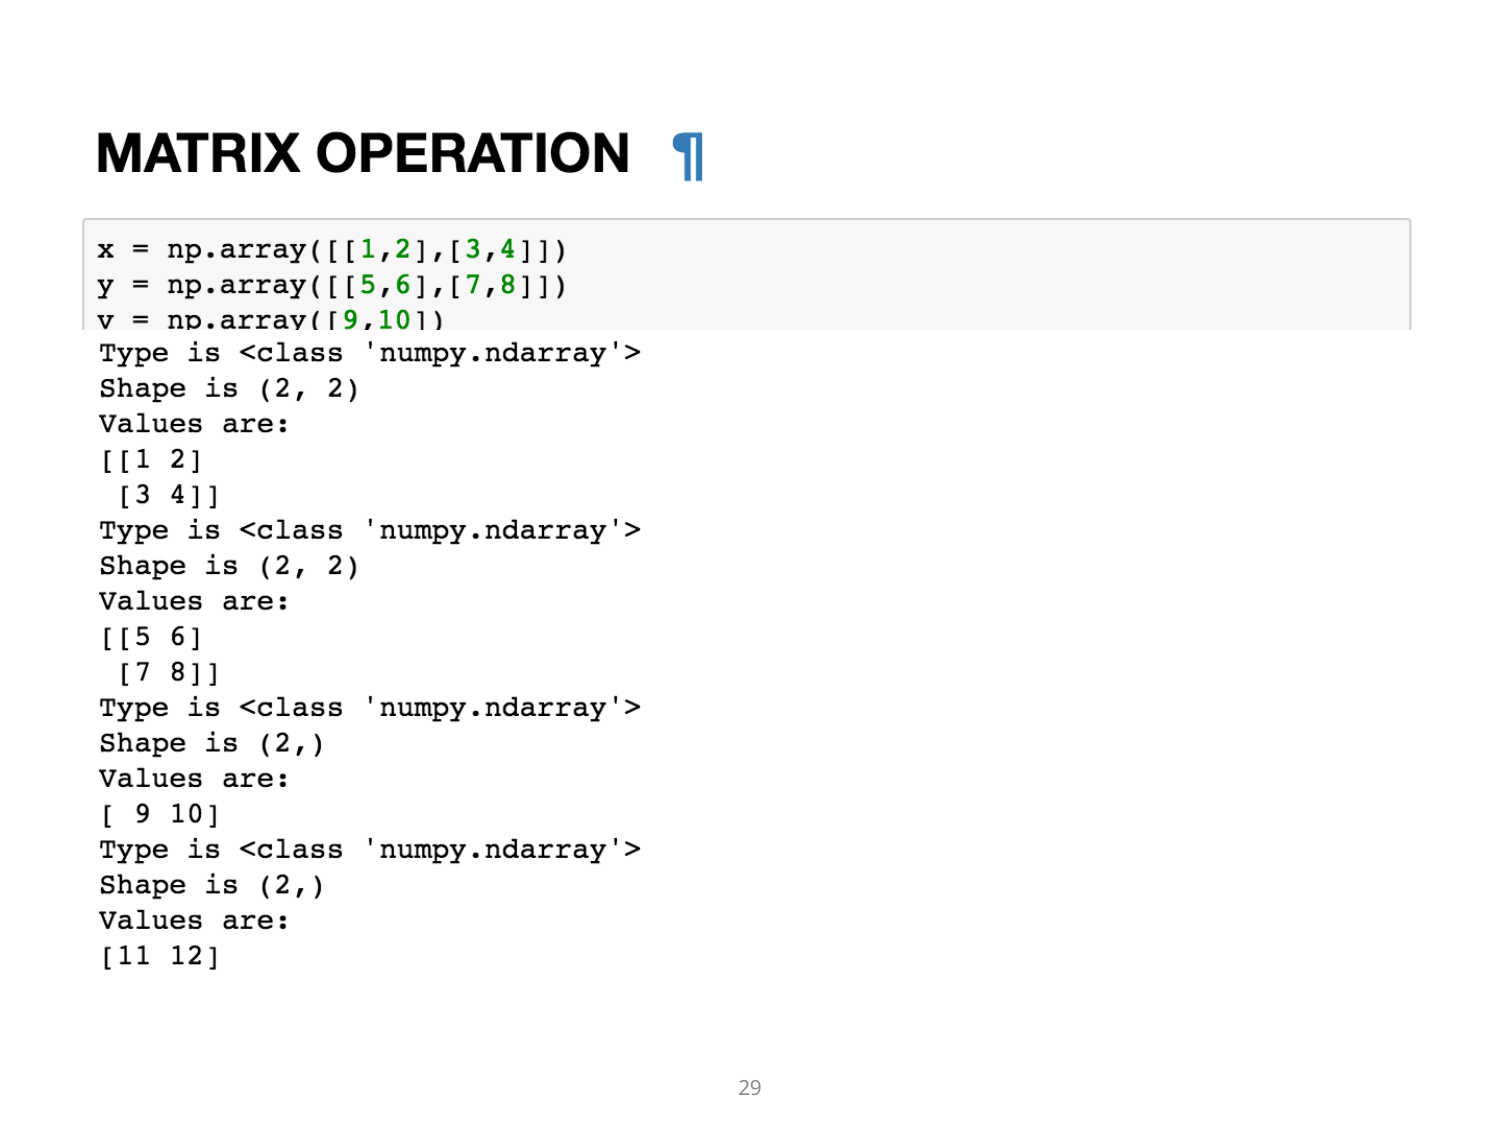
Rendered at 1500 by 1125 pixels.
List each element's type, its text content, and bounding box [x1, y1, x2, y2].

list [75, 101, 1425, 330]
slide_number 29 [575, 1058, 925, 1119]
picture [75, 330, 1427, 1004]
